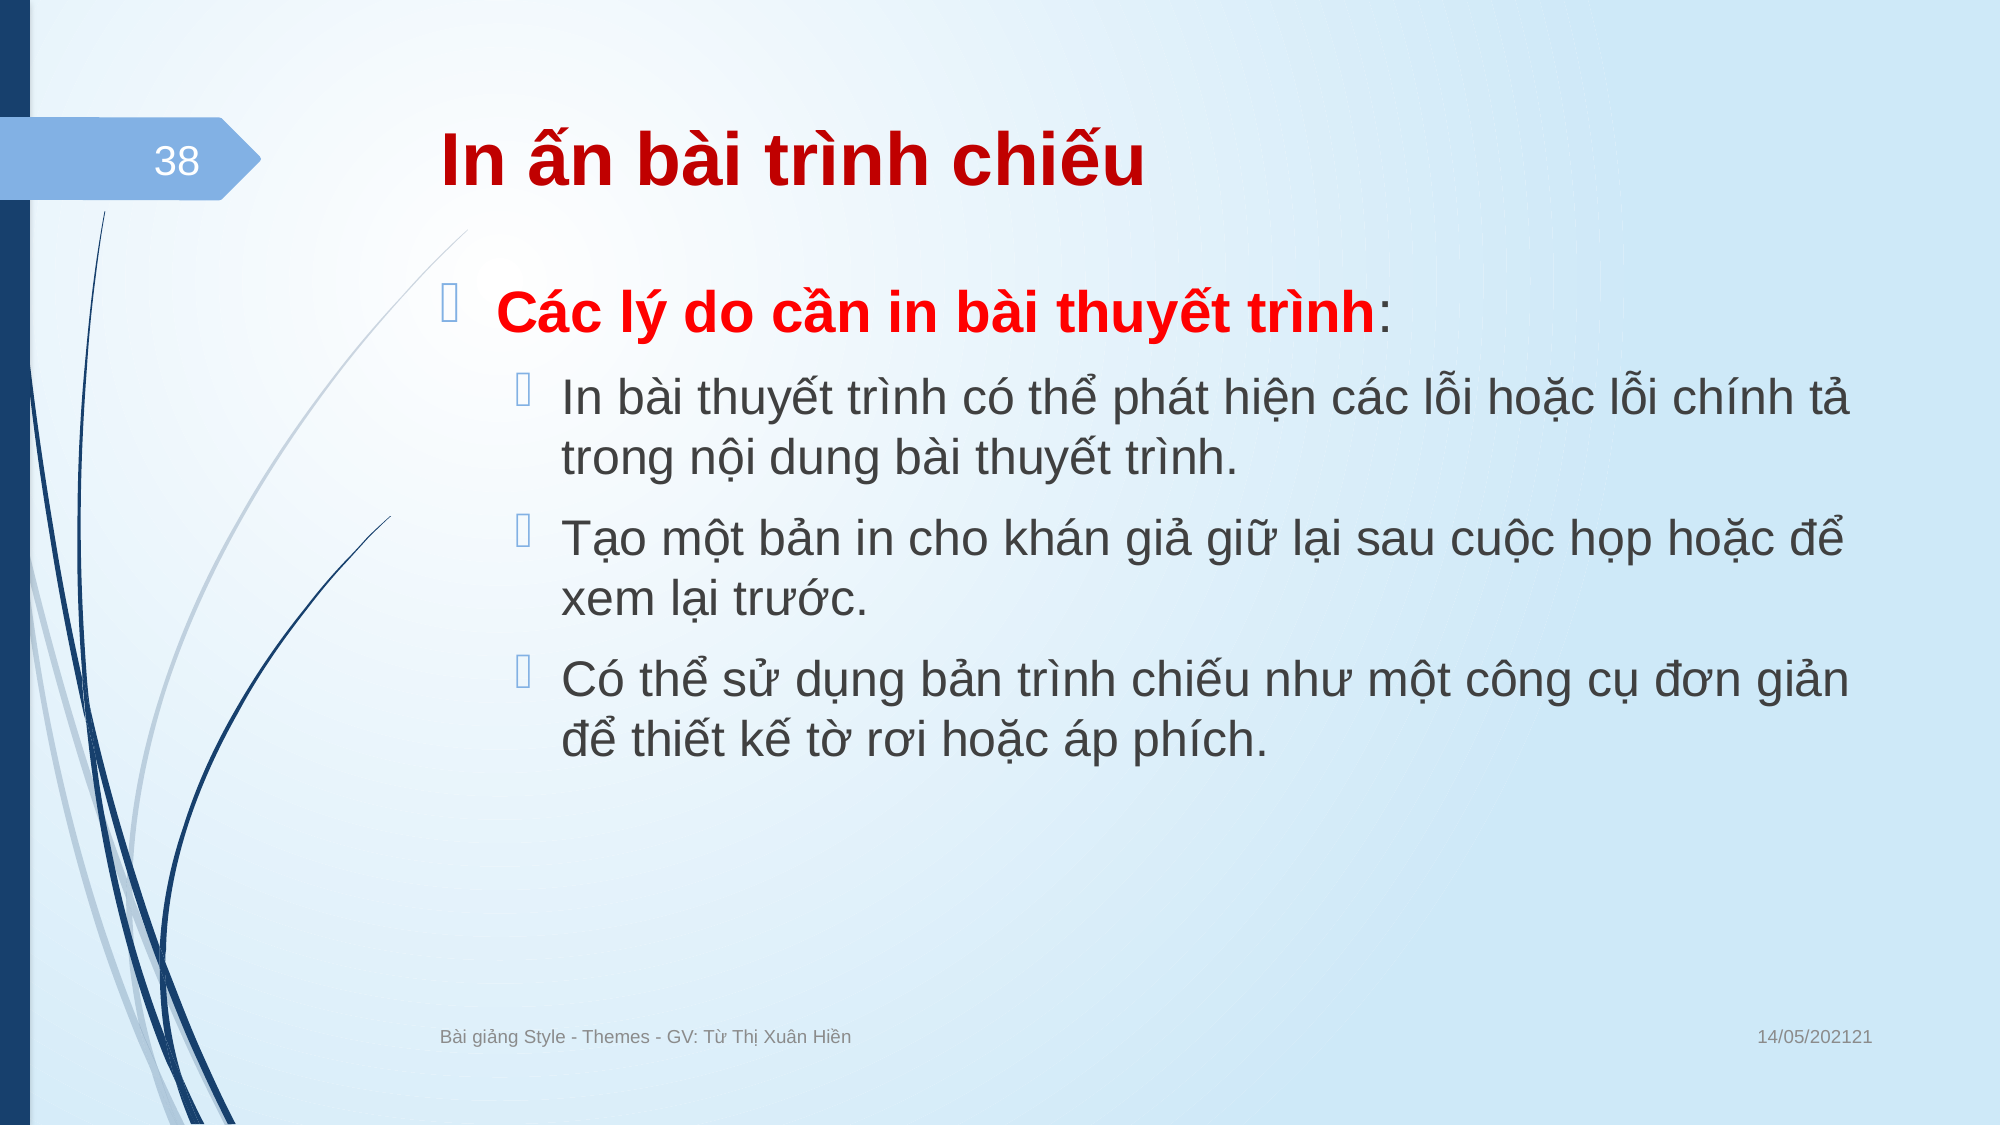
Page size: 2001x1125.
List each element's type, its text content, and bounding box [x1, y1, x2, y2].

title In ấn bài trình chiếu [425, 102, 1888, 238]
slide_number 38 [87, 129, 216, 190]
list Các lý do cần in bài thuyết trình: In bài thuyết trình có thể phát hiện các lỗi hoặc lỗi chính tả trong nội dung bài thuyết trình. Tạo một bản in cho khán giả giữ lại sau cuộc họp hoặc để xem lại trước. Có thể sử dụng bản trình chiếu như một công cụ đơn giản để thiết kế tờ rơi hoặc áp phích. [424, 266, 1888, 970]
footer Bài giảng Style - Themes - GV: Từ Thị Xuân Hiền [424, 1006, 1675, 1067]
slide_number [1699, 1005, 1888, 1067]
